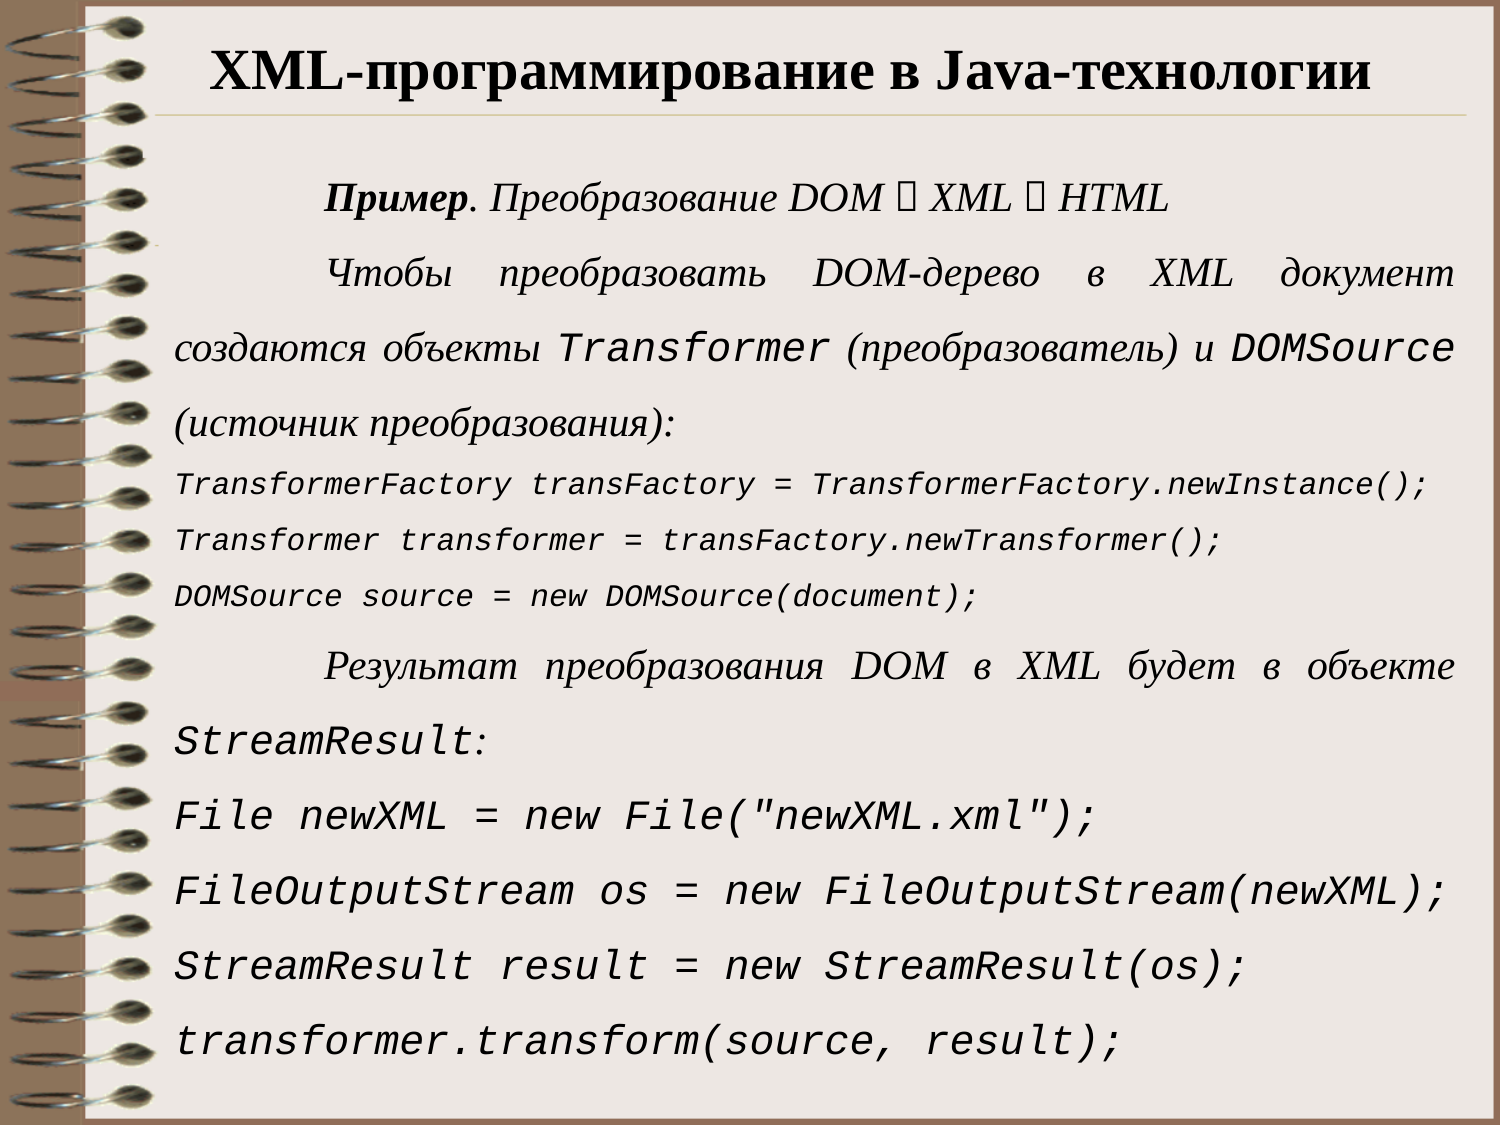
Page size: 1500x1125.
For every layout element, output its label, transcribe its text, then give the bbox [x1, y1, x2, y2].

text_box Пример. Преобразование DOM  XML  HTML Чтобы преобразовать DOM-дерево в XML документ создаются объекты Transformer (преобразователь) и DOMSource (источник преобразования): TransformerFactory transFactory = TransformerFactory.newInstance(); Transformer transformer = transFactory.newTransformer(); DOMSource source = new DOMSource(document); Результат преобразования DOM в XML будет в объекте StreamResult: File newXML = new File("newXML.xml"); FileOutputStream os = new FileOutputStream(newXML); StreamResult result = new StreamResult(os); transformer.transform(source, result); [159, 137, 1471, 1071]
picture [0, 0, 1500, 1125]
title XML-программирование в Java-технологии [183, 30, 1399, 102]
